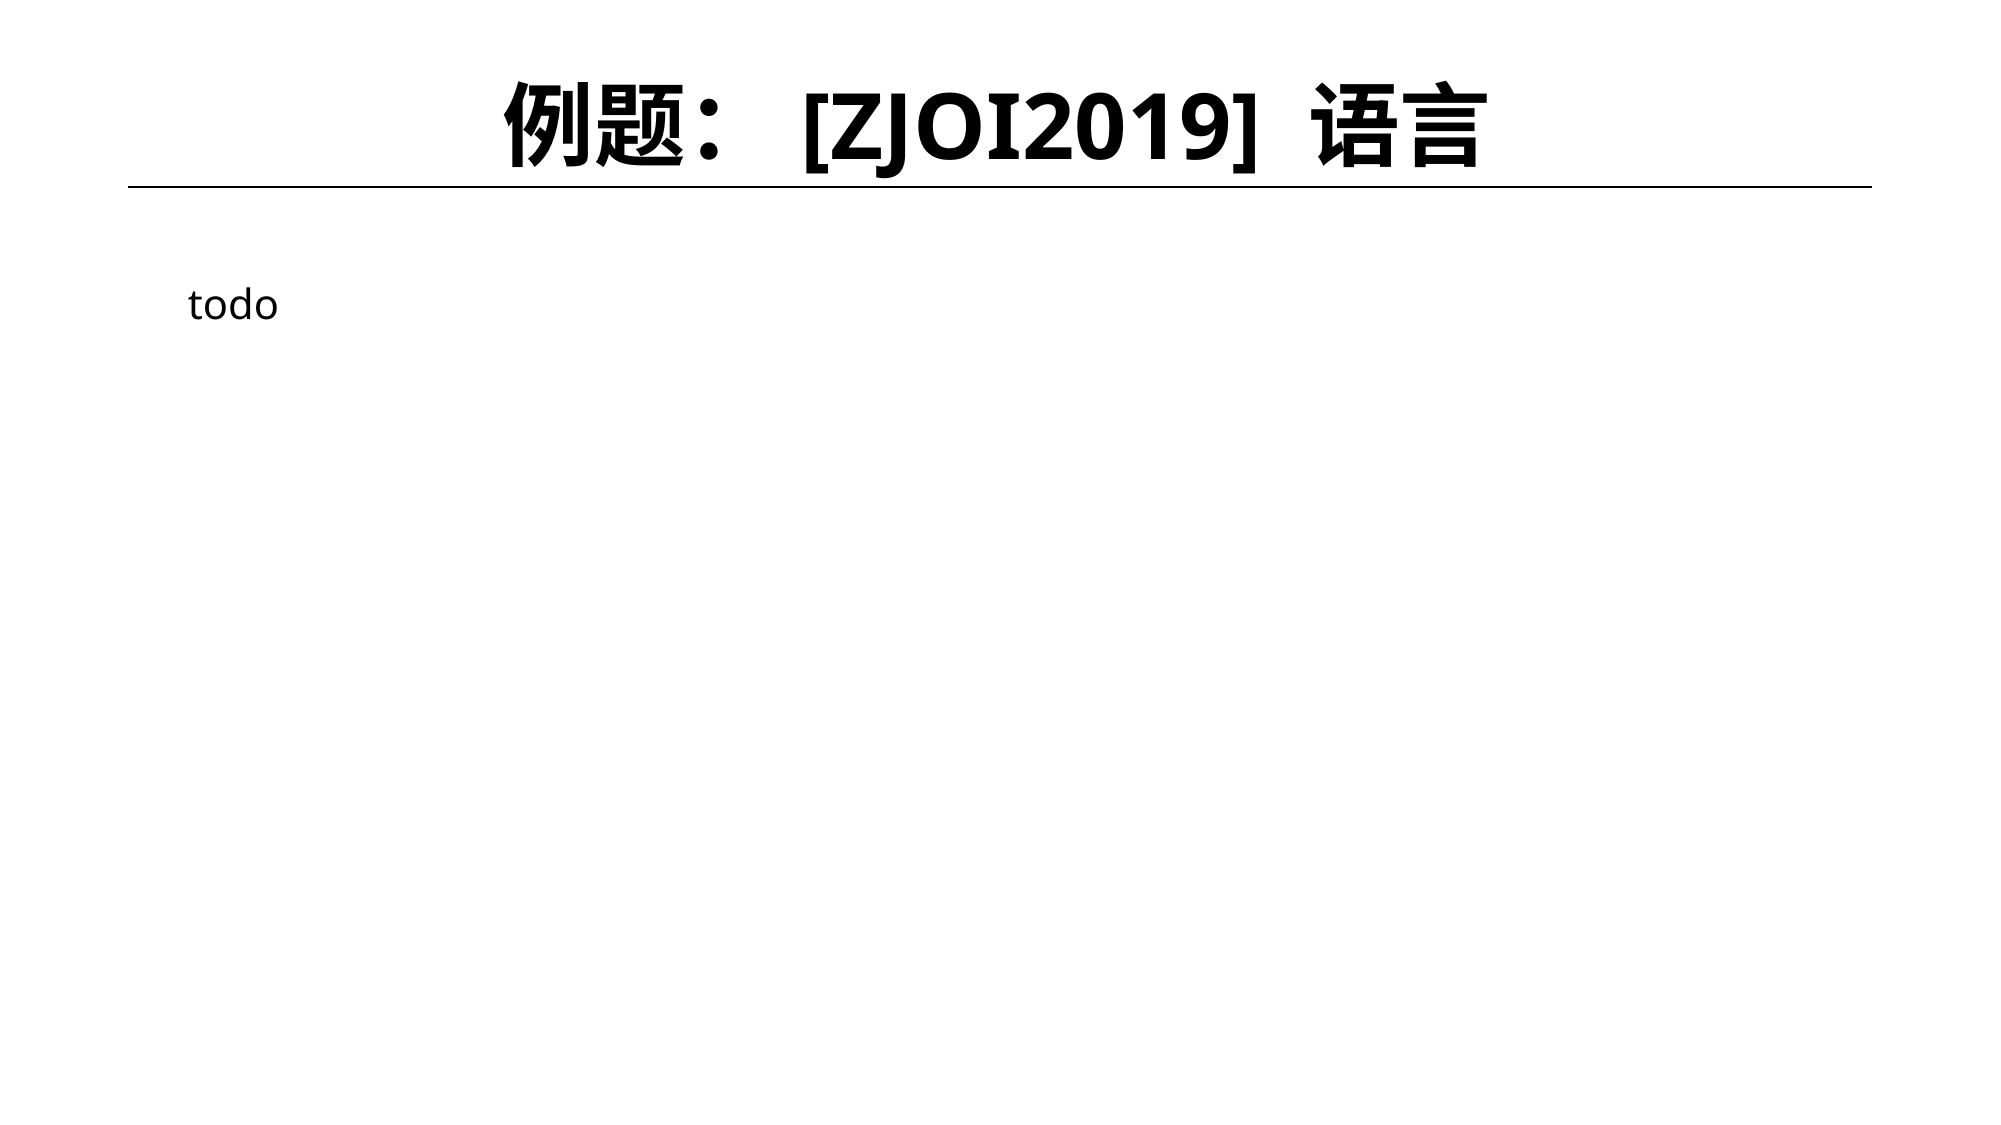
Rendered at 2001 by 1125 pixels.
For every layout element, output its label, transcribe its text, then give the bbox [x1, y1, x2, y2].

text_box todo [173, 270, 1931, 336]
title 例题：[ZJOI2019] 语言 [122, 35, 1873, 188]
